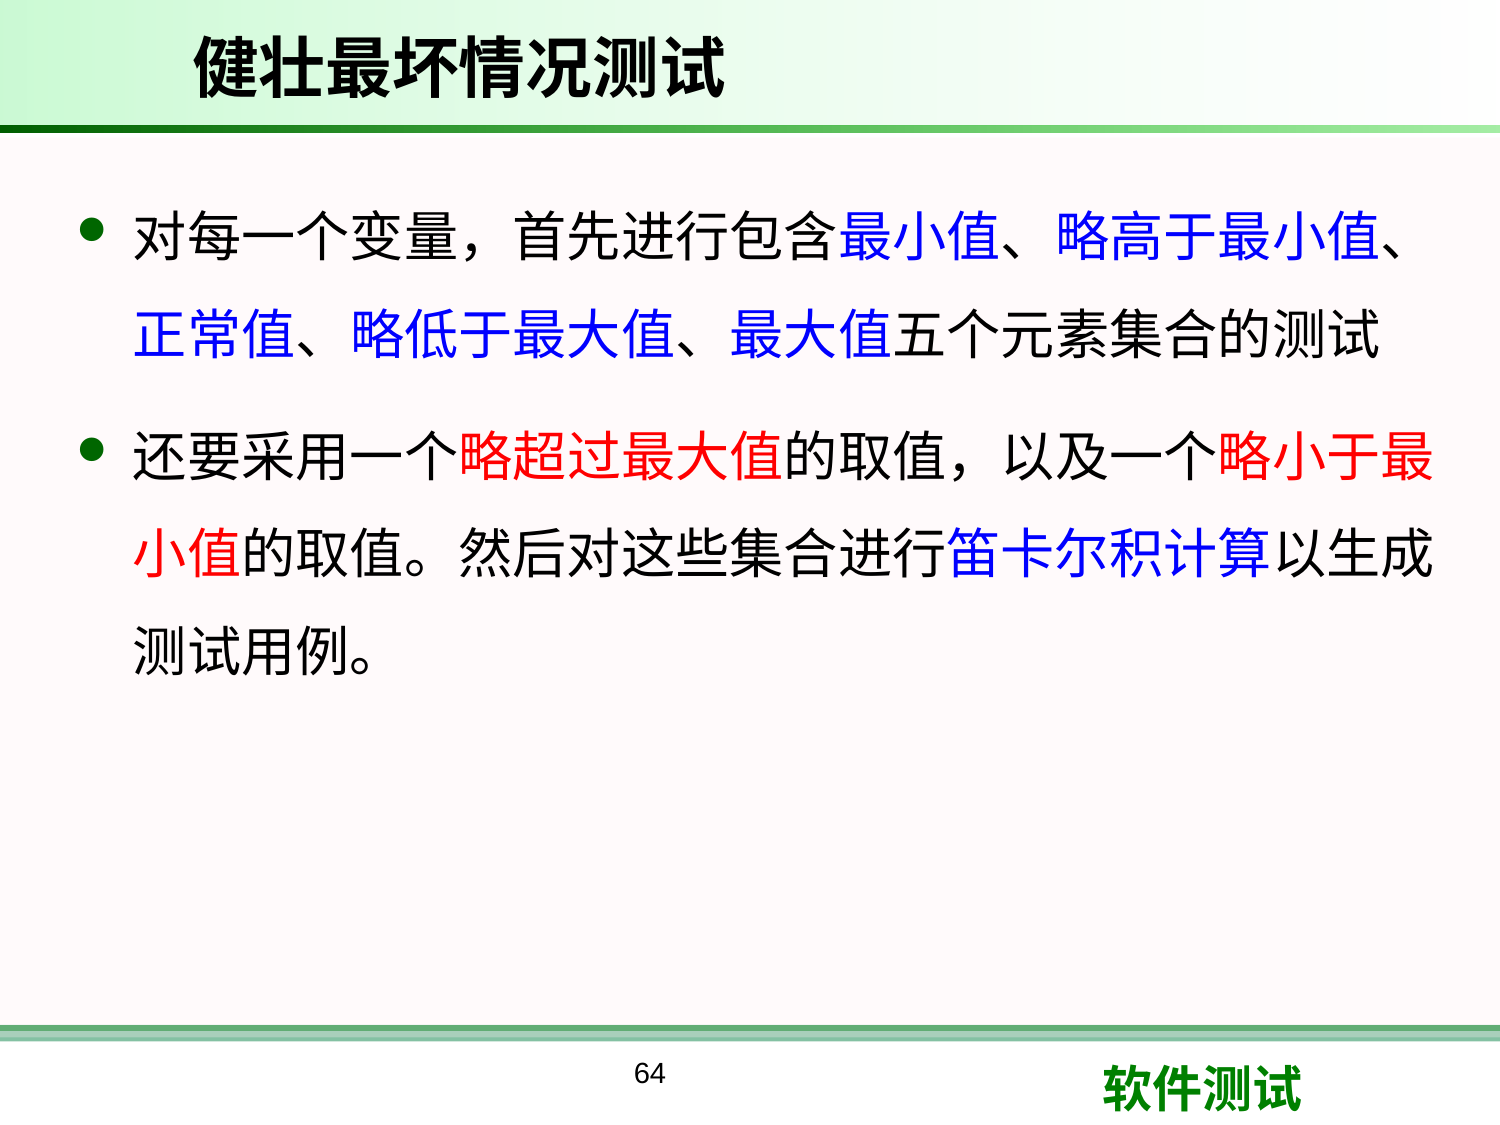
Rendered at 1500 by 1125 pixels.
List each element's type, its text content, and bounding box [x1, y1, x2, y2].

footer 64 [412, 1046, 888, 1125]
list 对每一个变量，首先进行包含最小值、略高于最小值、正常值、略低于最大值、最大值五个元素集合的测试 还要采用一个略超过最大值的取值，以及一个略小于最小值的取值。然后对这些集合进行笛卡尔积计算以生成测试用例。 [58, 162, 1463, 1001]
title 健壮最坏情况测试 [176, 12, 1223, 119]
